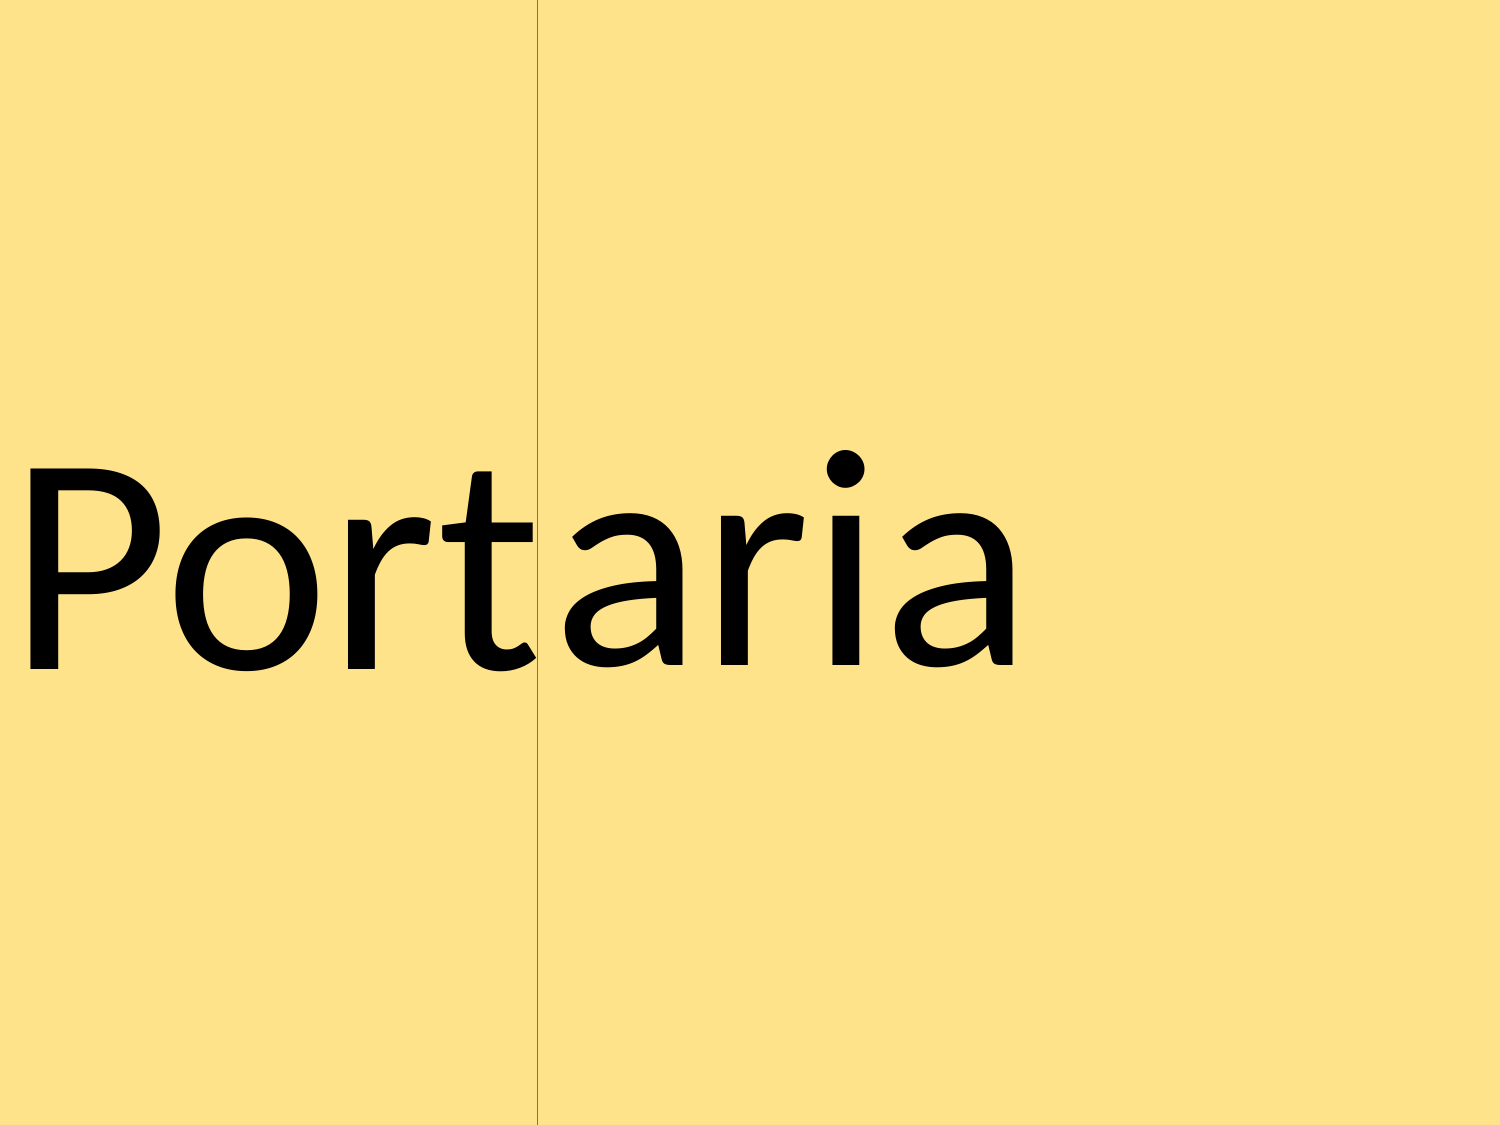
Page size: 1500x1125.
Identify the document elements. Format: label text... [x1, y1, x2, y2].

text_box aria [541, 345, 1164, 736]
text_box Port [0, 349, 533, 740]
text_box Port [541, 736, 739, 740]
